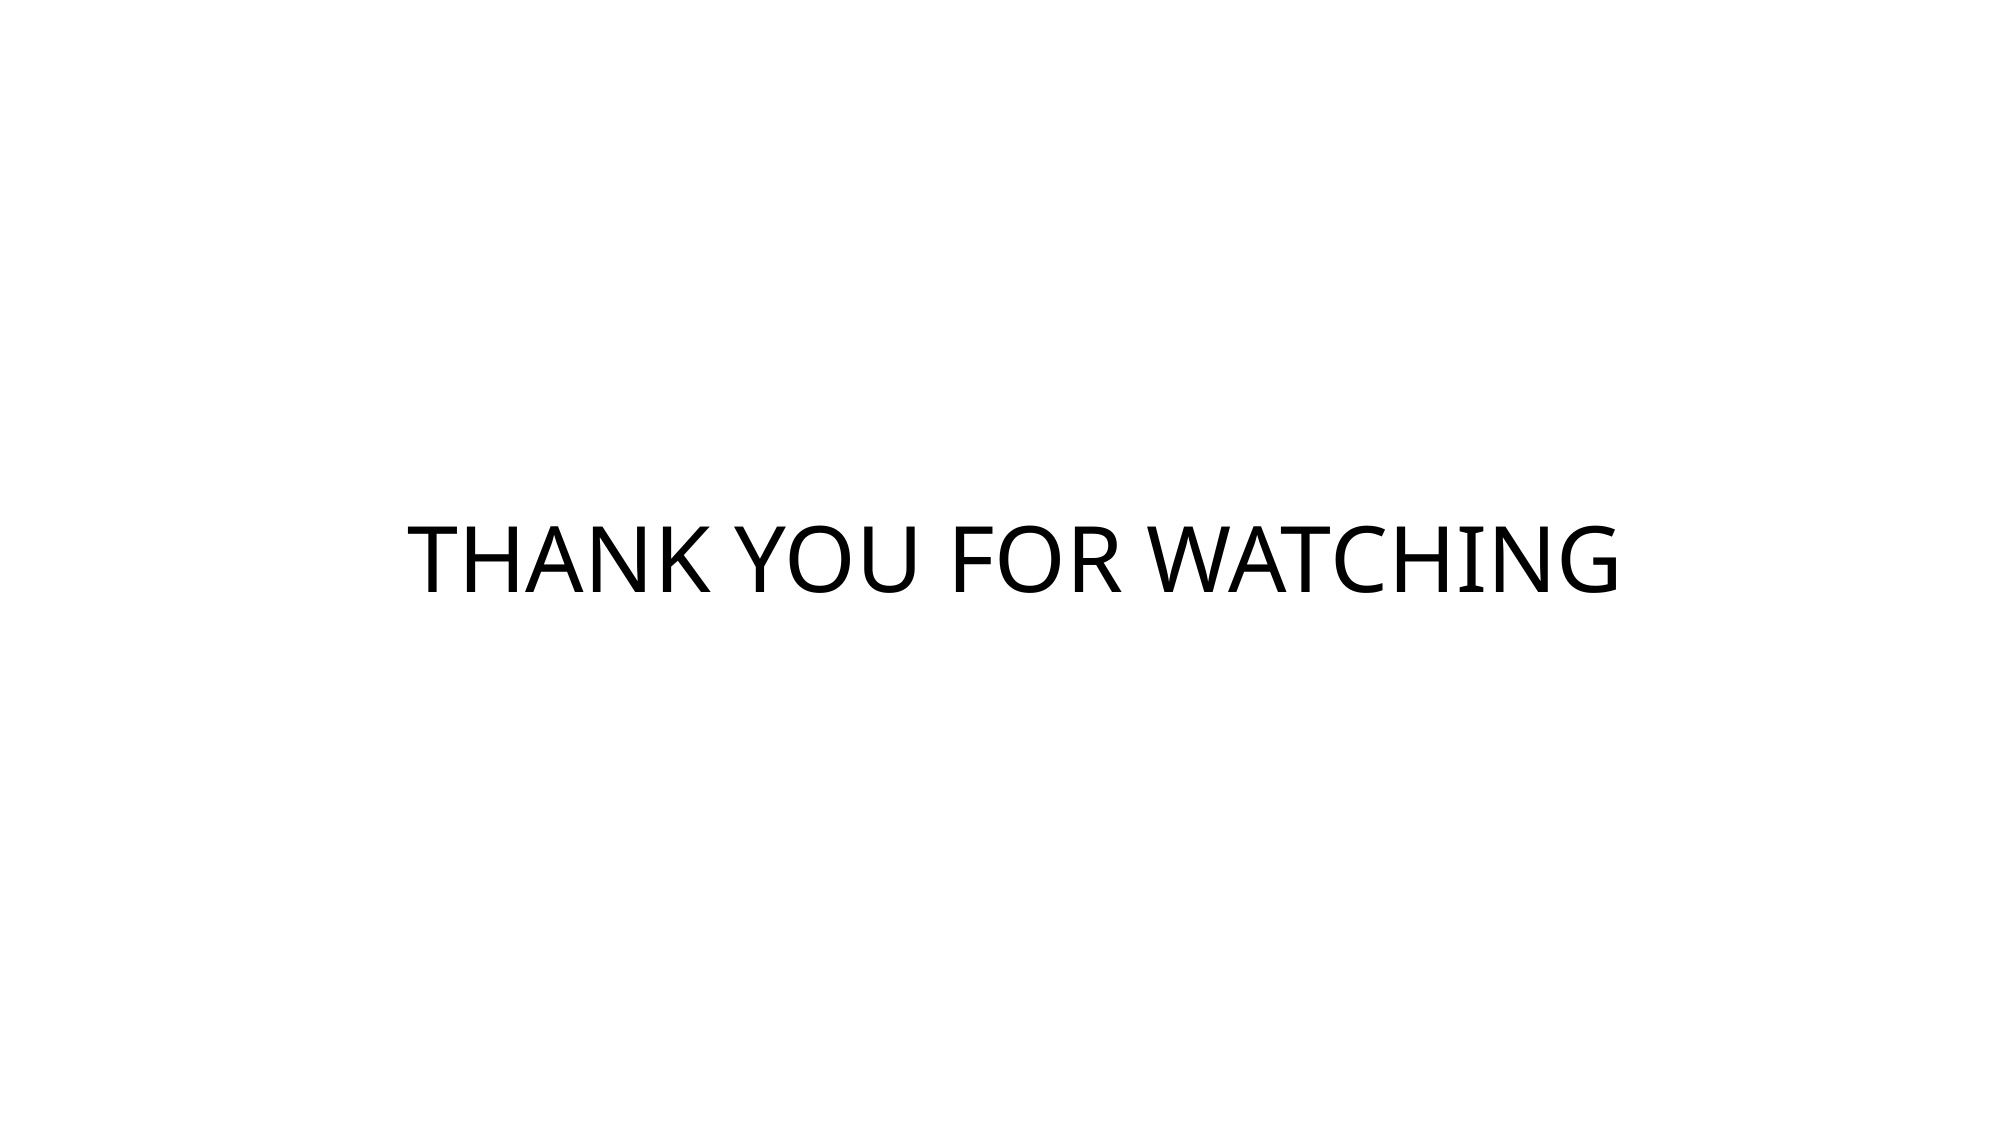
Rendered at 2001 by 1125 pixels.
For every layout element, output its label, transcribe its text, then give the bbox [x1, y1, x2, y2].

title THANK YOU FOR WATCHING [153, 453, 1879, 672]
